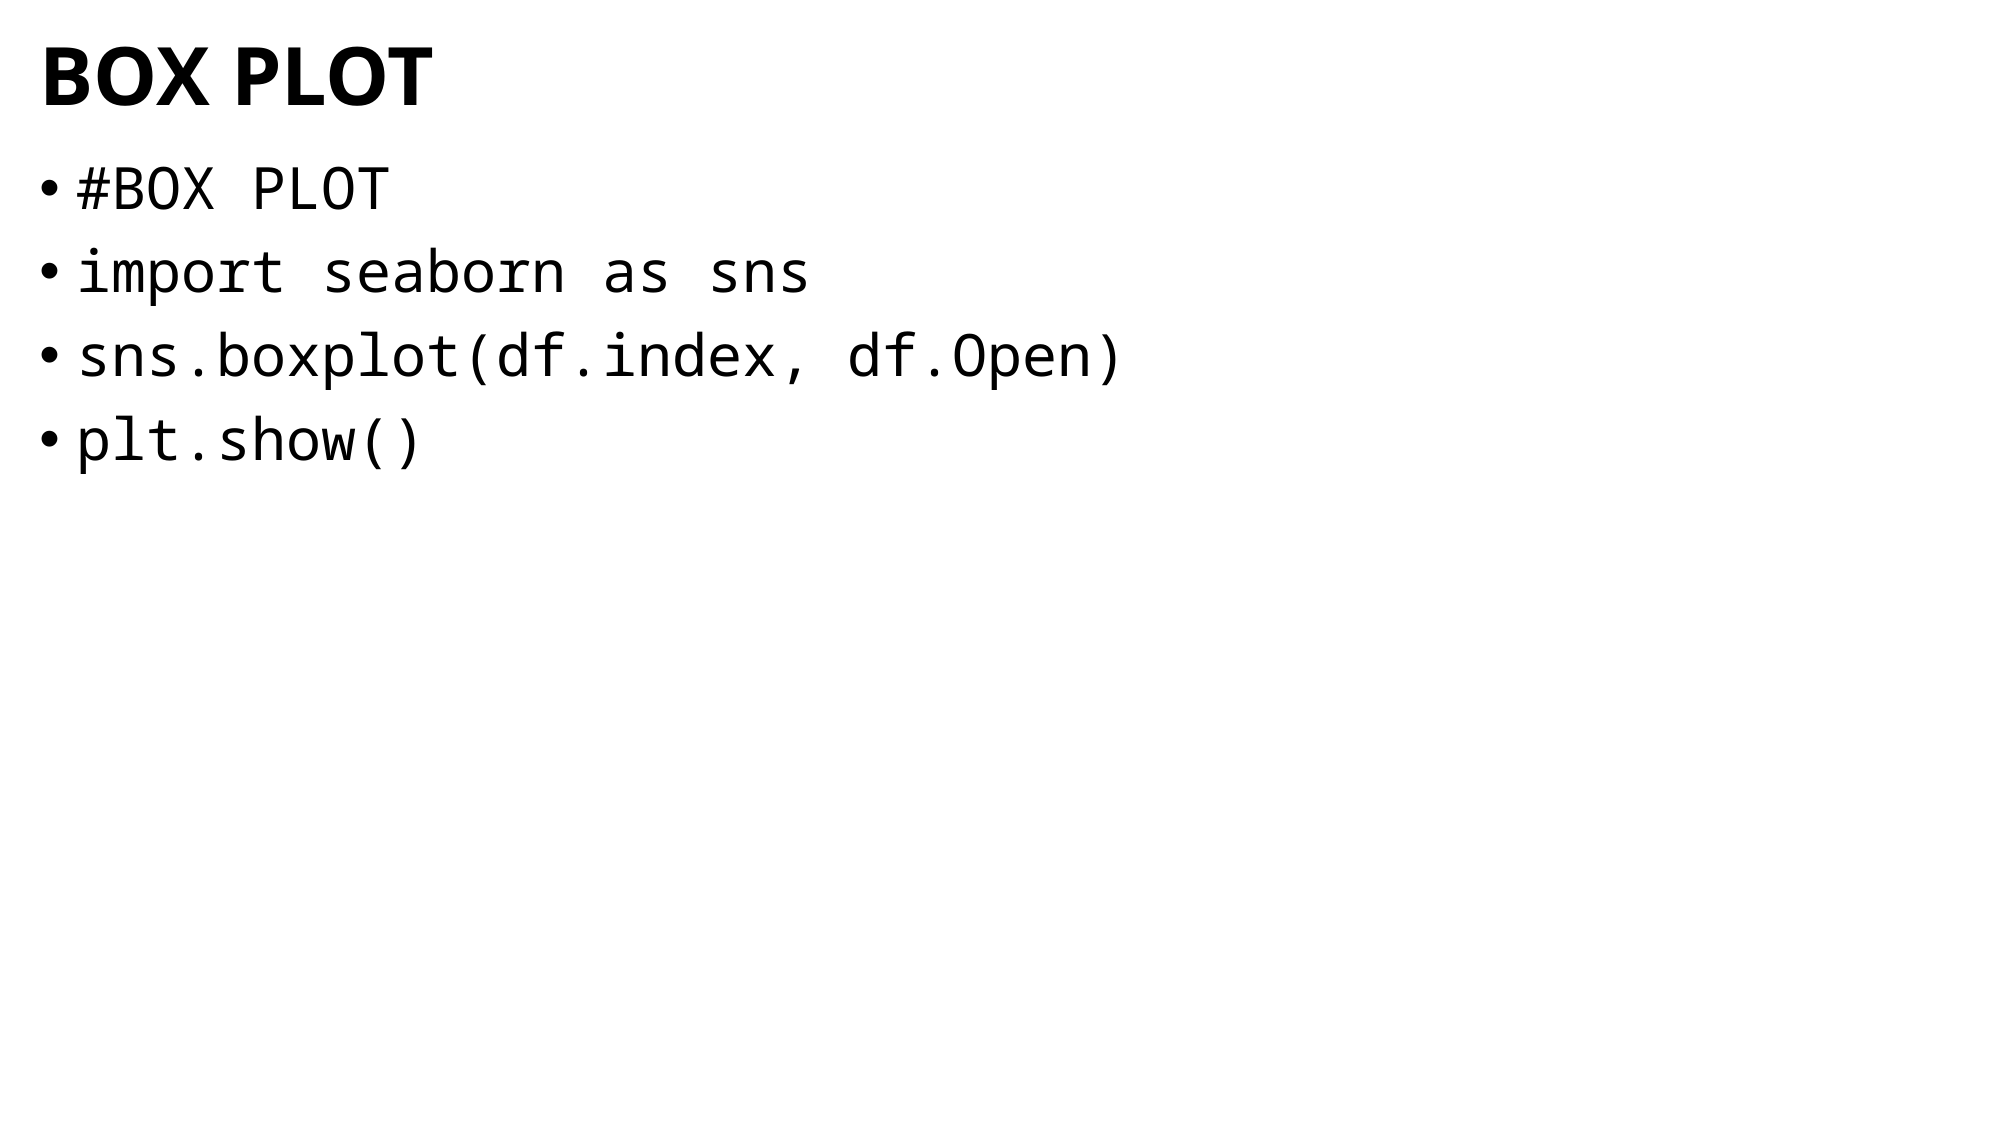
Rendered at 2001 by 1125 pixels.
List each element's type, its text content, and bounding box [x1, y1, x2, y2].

title BOX PLOT [24, 27, 1976, 131]
list #BOX PLOT import seaborn as sns sns.boxplot(df.index, df.Open) plt.show() [24, 151, 1976, 1098]
